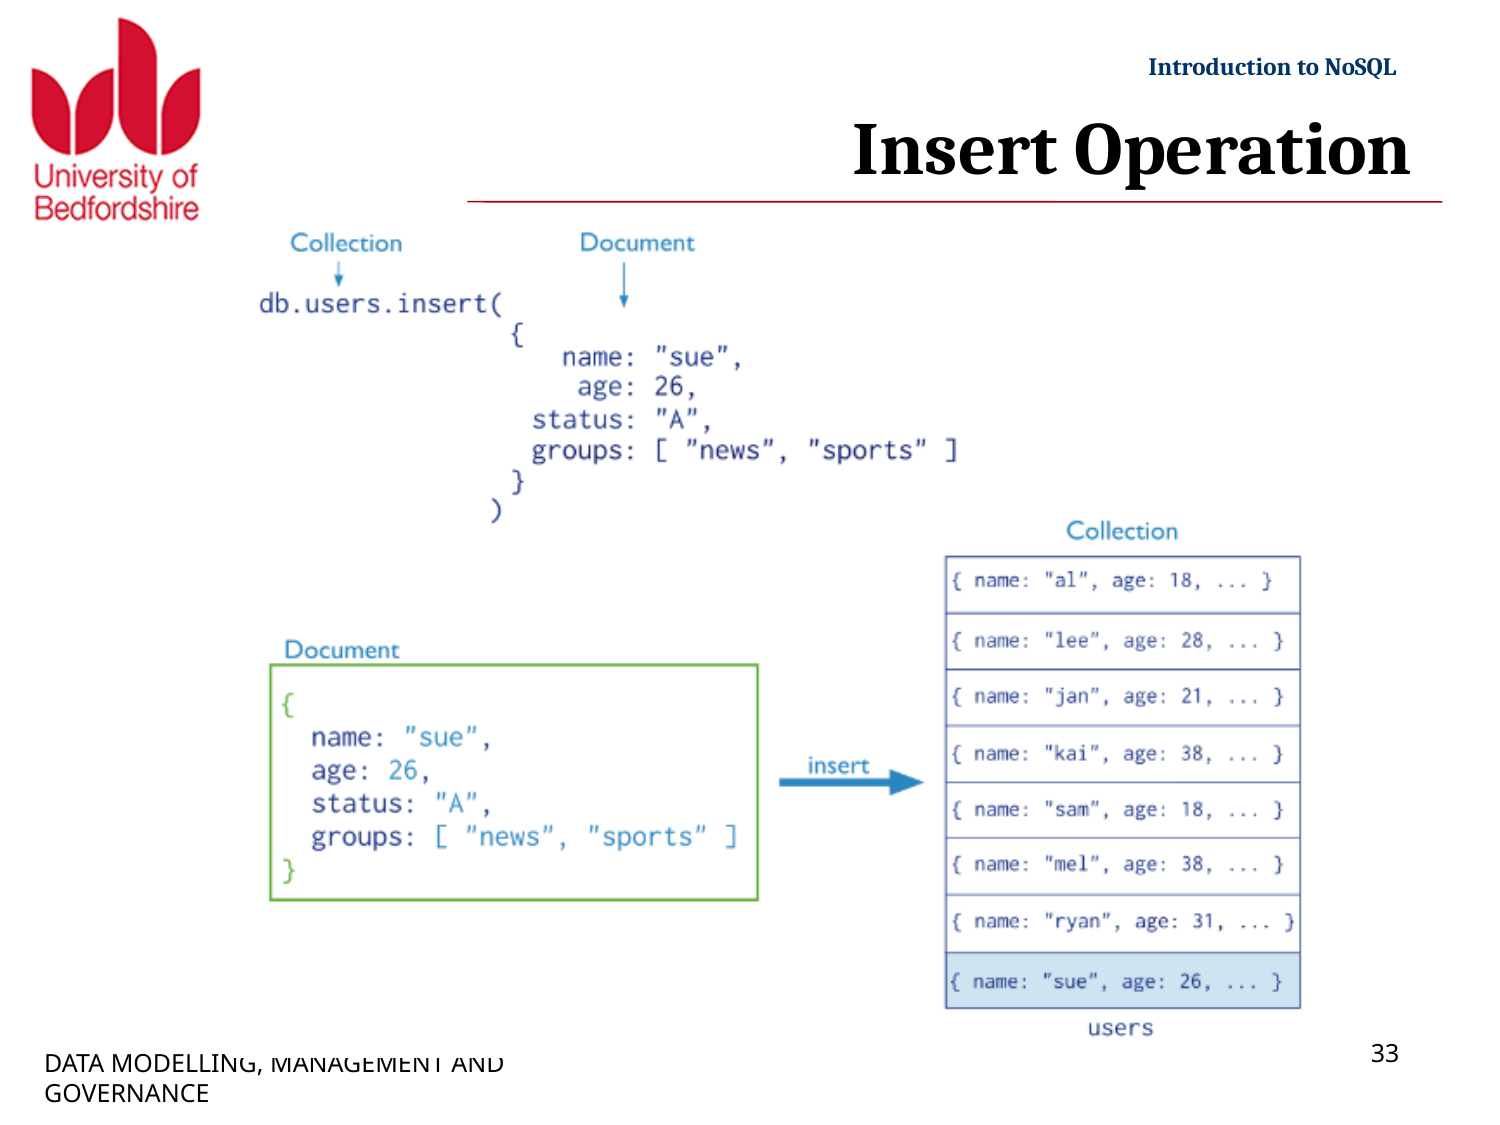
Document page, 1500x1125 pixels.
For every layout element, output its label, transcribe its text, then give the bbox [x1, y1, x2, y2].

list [229, 219, 1318, 1058]
title Insert Operation [277, 88, 1428, 201]
picture [0, 0, 237, 236]
